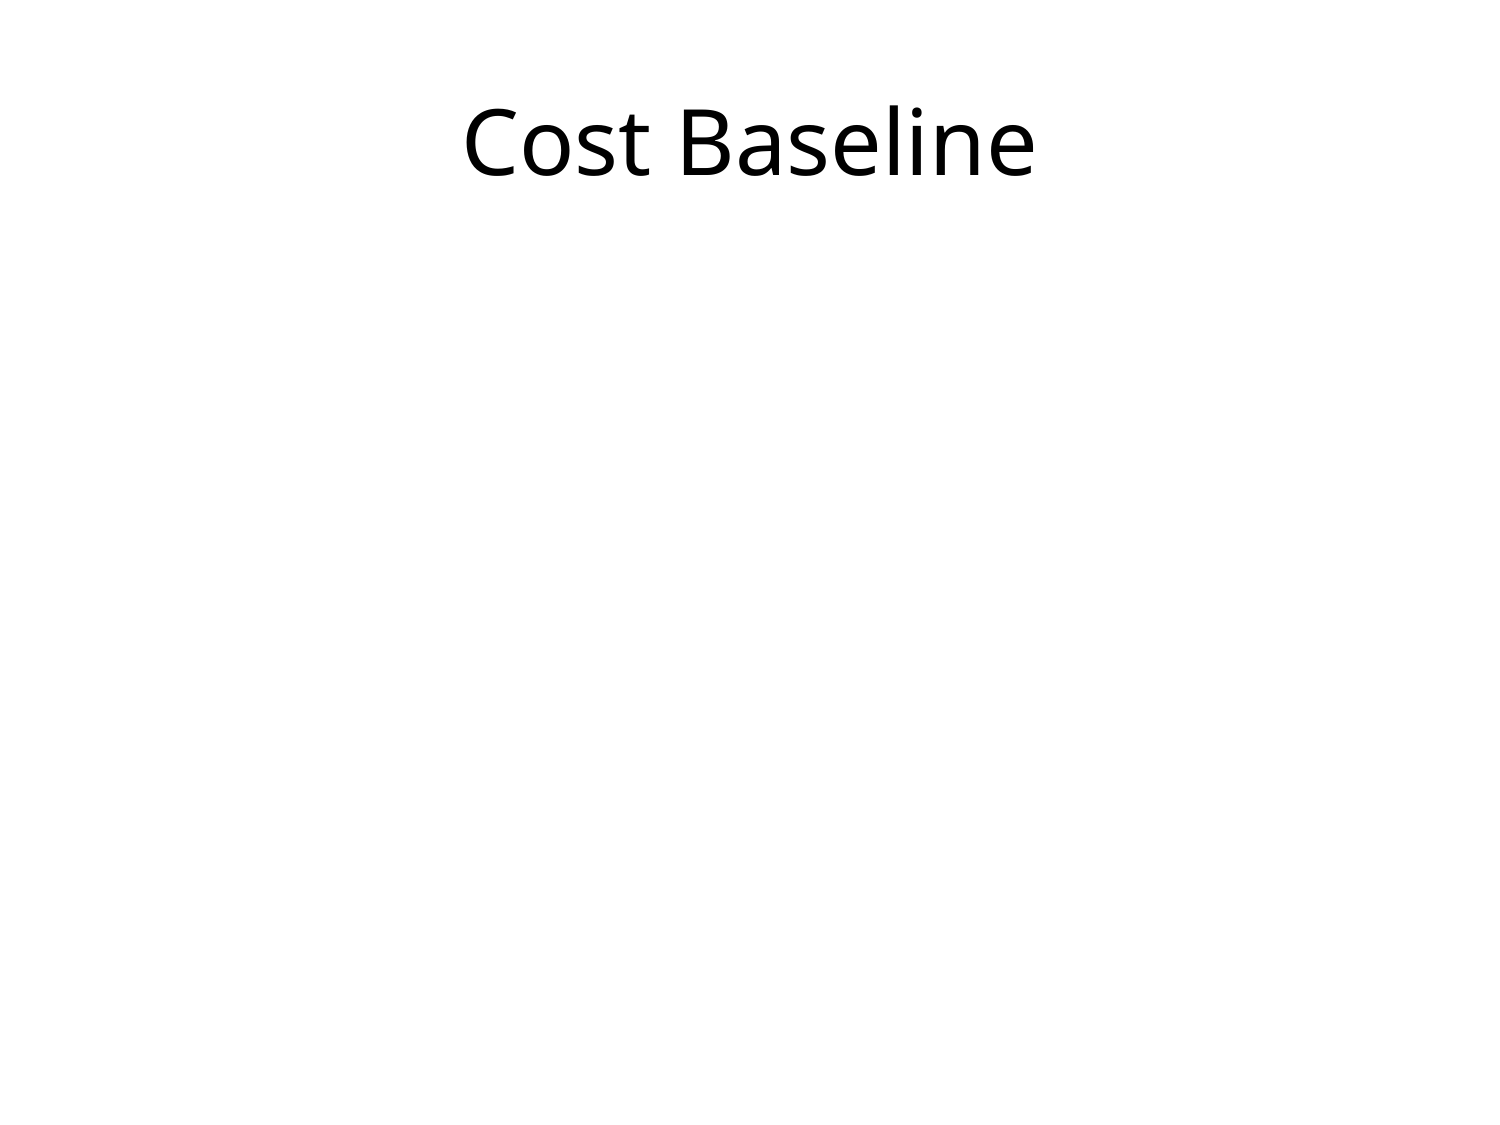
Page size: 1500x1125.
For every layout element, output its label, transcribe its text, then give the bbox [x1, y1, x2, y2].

title Cost Baseline [75, 45, 1425, 233]
